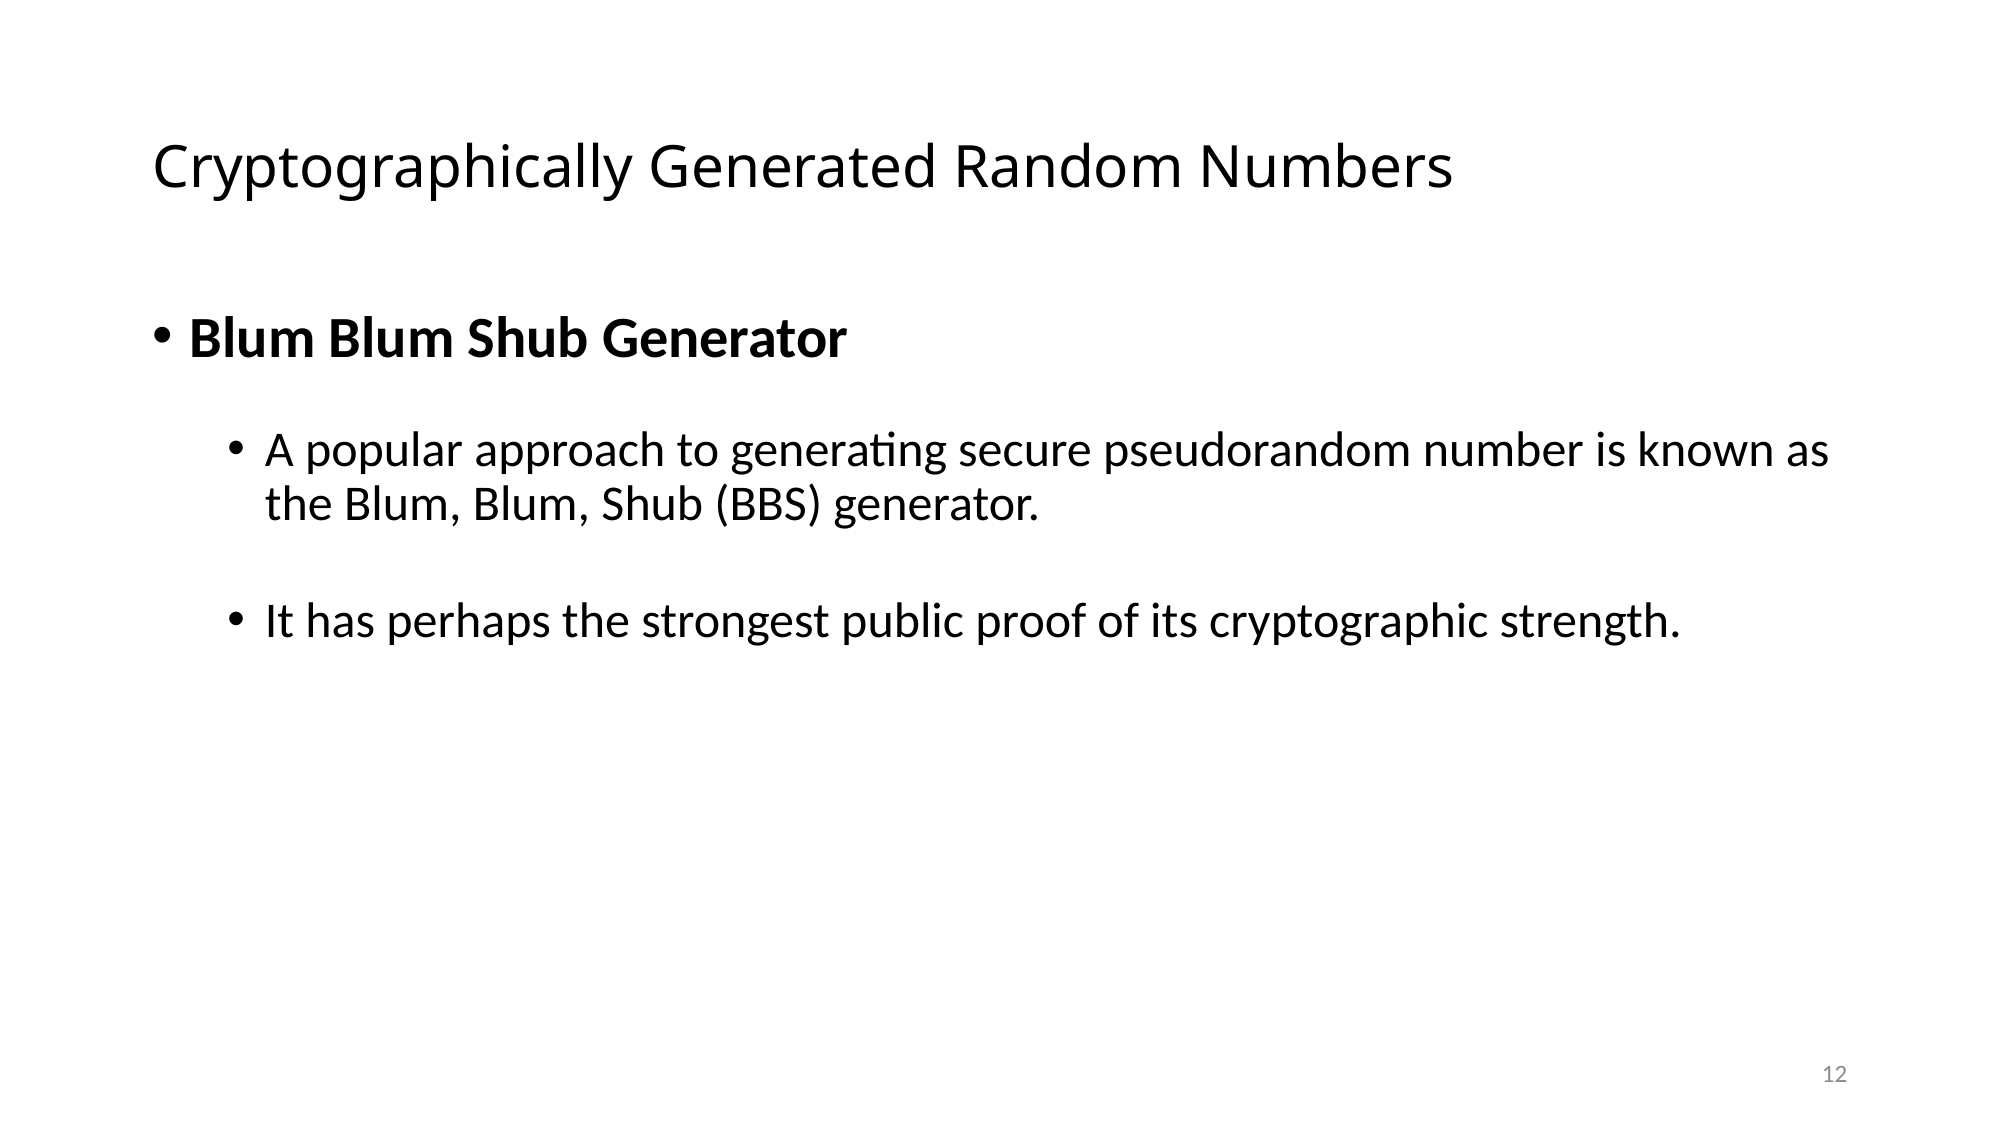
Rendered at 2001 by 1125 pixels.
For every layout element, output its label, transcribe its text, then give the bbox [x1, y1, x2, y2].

slide_number 12 [1412, 1042, 1863, 1103]
title Cryptographically Generated Random Numbers [137, 59, 1863, 278]
list Blum Blum Shub Generator A popular approach to generating secure pseudorandom number is known as the Blum, Blum, Shub (BBS) generator. It has perhaps the strongest public proof of its cryptographic strength. [137, 299, 1863, 1014]
